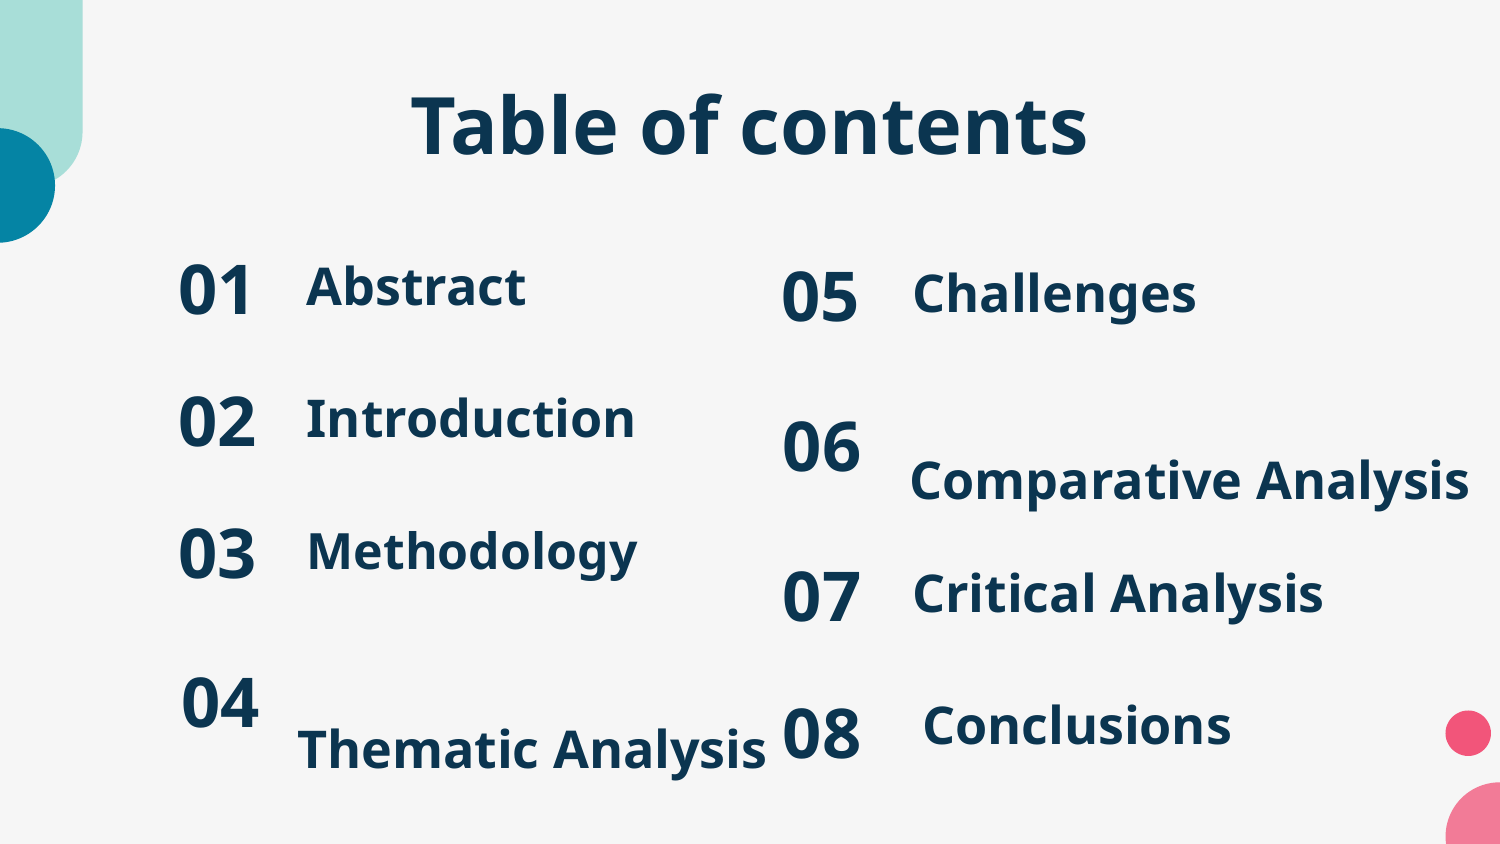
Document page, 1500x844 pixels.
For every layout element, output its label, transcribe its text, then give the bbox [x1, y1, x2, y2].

title 04 [146, 642, 295, 744]
subtitle Methodology [291, 531, 704, 595]
subtitle Introduction [291, 399, 759, 463]
title 07 [759, 537, 886, 639]
subtitle Abstract [291, 267, 704, 331]
title 02 [143, 362, 292, 464]
subtitle Critical Analysis [897, 574, 1500, 638]
title 05 [746, 237, 895, 339]
title 03 [143, 493, 292, 596]
subtitle Conclusions [907, 706, 1319, 770]
title Table of contents [118, 60, 1382, 155]
title 08 [759, 674, 886, 776]
title 06 [759, 387, 886, 489]
subtitle Challenges [897, 274, 1500, 338]
subtitle Comparative Analysis [894, 462, 1500, 526]
title 01 [143, 230, 292, 332]
subtitle Thematic Analysis [281, 730, 797, 794]
